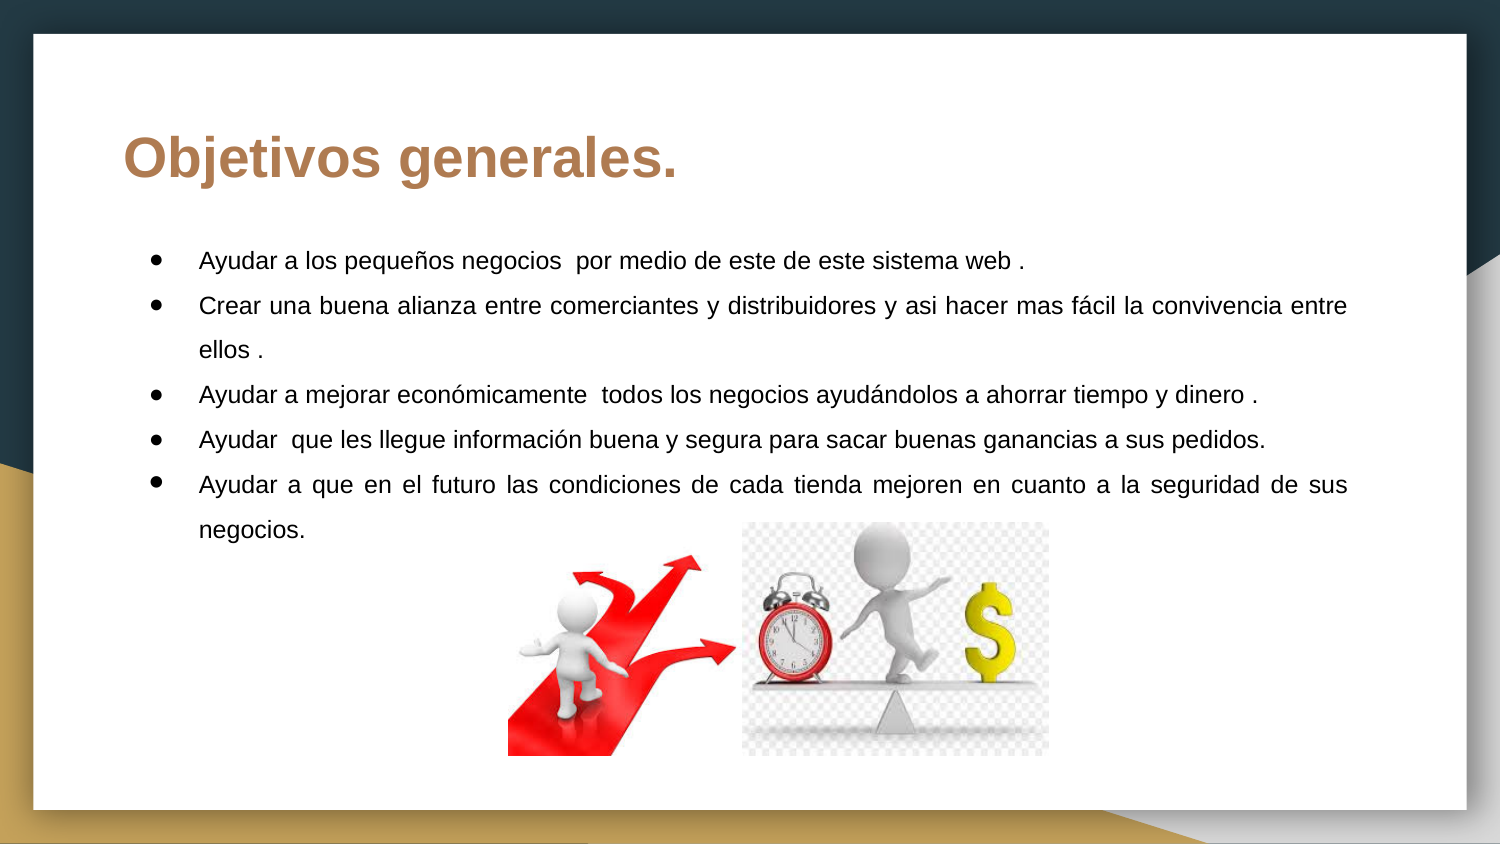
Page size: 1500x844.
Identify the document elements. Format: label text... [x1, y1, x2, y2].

list Ayudar a los pequeños negocios por medio de este de este sistema web . Crear una buena alianza entre comerciantes y distribuidores y asi hacer mas fácil la convivencia entre ellos . Ayudar a mejorar económicamente todos los negocios ayudándolos a ahorrar tiempo y dinero . Ayudar que les llegue información buena y segura para sacar buenas ganancias a sus pedidos. Ayudar a que en el futuro las condiciones de cada tienda mejoren en cuanto a la seguridad de sus negocios. [108, 214, 1366, 729]
picture [508, 521, 1049, 756]
title Objetivos generales. [108, 106, 1341, 205]
